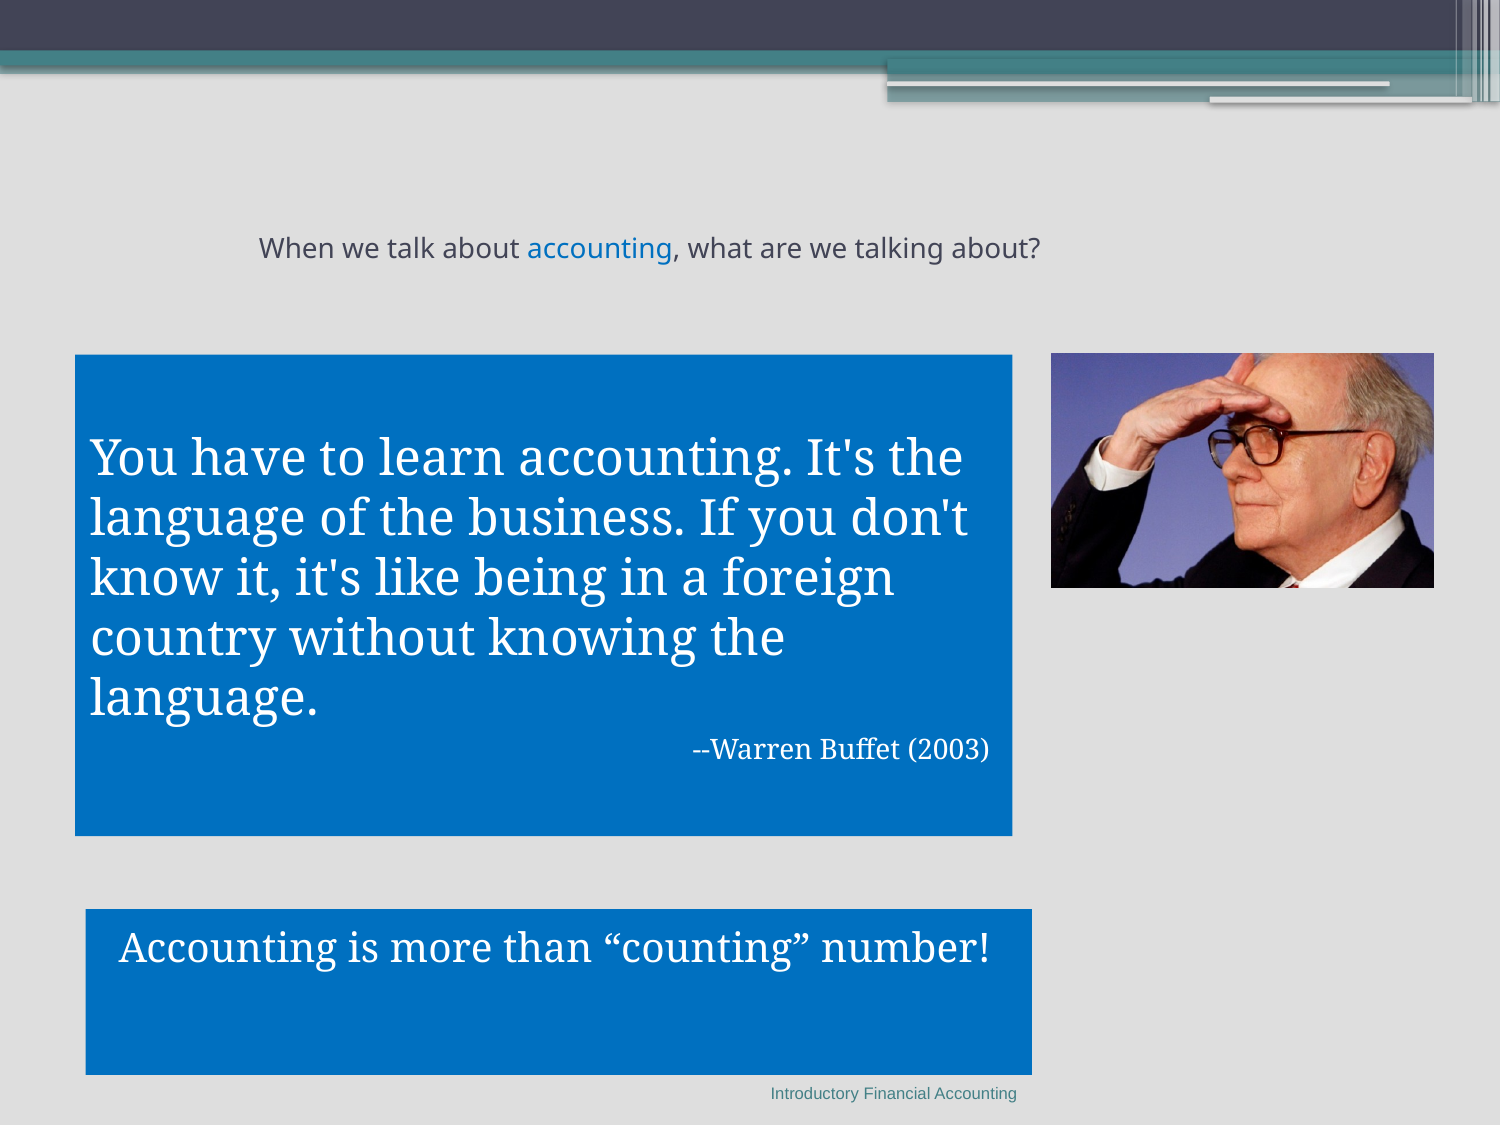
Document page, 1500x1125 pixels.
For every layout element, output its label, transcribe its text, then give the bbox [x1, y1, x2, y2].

title When we talk about accounting, what are we talking about? [243, 212, 1182, 283]
list You have to learn accounting. It's the language of the business. If you don't know it, it's like being in a foreign country without knowing the language. --Warren Buffet (2003) [74, 354, 1013, 837]
picture [1051, 353, 1435, 588]
list Accounting is more than “counting” number! [85, 908, 1033, 1076]
footer Introductory Financial Accounting [487, 1074, 1038, 1125]
